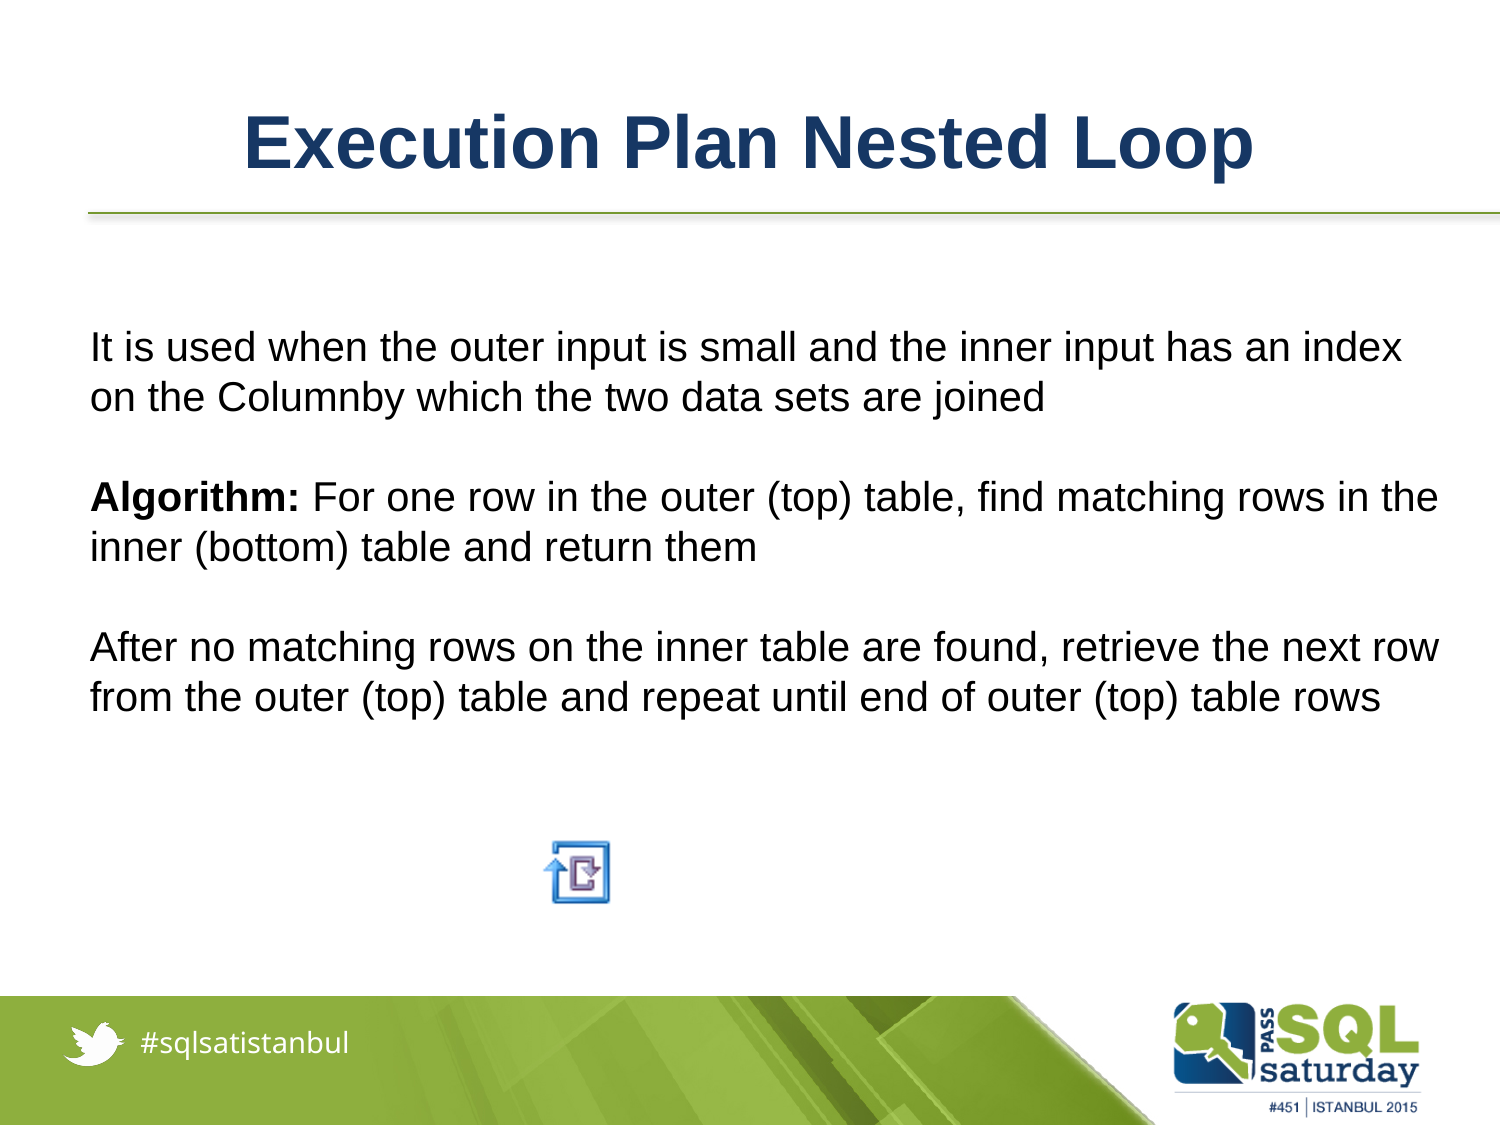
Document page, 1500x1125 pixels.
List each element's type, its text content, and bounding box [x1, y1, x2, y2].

picture [533, 820, 626, 915]
picture [0, 996, 1483, 1125]
title Execution Plan Nested Loop [75, 45, 1425, 232]
text_box It is used when the outer input is small and the inner input has an index on the Columnby which the two data sets are joined Algorithm: For one row in the outer (top) table, find matching rows in the inner (bottom) table and return them After no matching rows on the inner table are found, retrieve the next row from the outer (top) table and repeat until end of outer (top) table rows [75, 232, 1462, 873]
